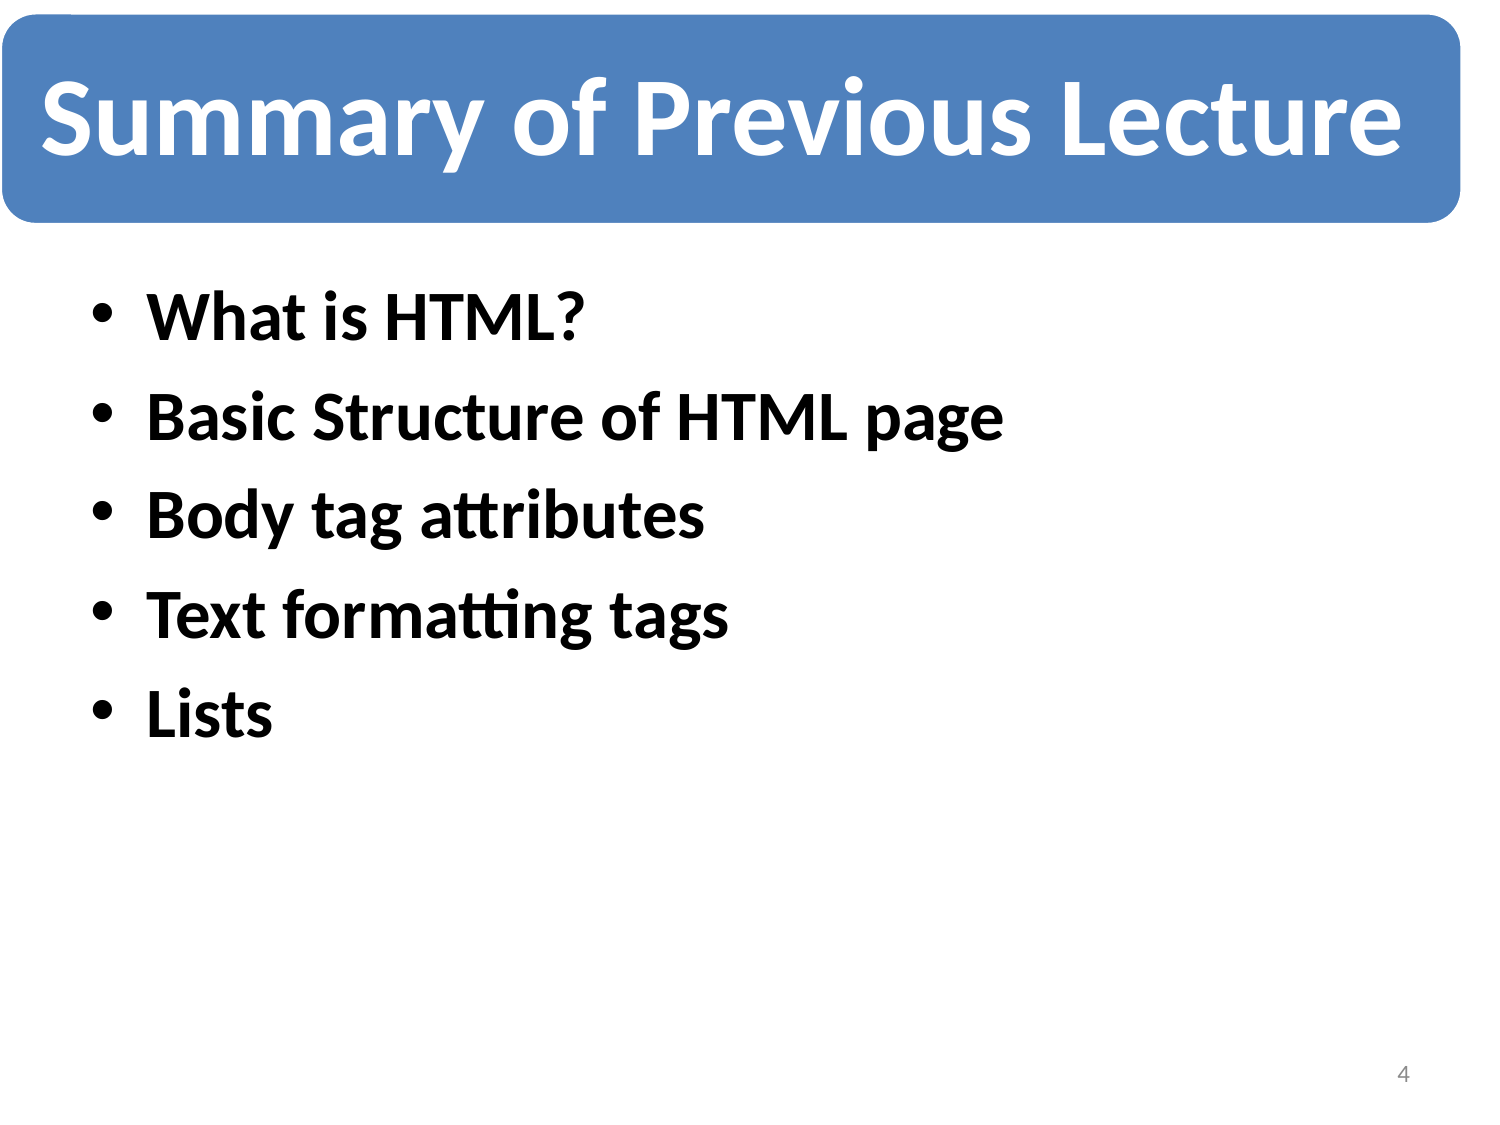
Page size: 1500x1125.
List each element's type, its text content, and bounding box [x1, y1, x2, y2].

slide_number 4 [1074, 1042, 1425, 1103]
list What is HTML? Basic Structure of HTML page Body tag attributes Text formatting tags Lists [75, 262, 1425, 1005]
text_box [0, 12, 1463, 226]
